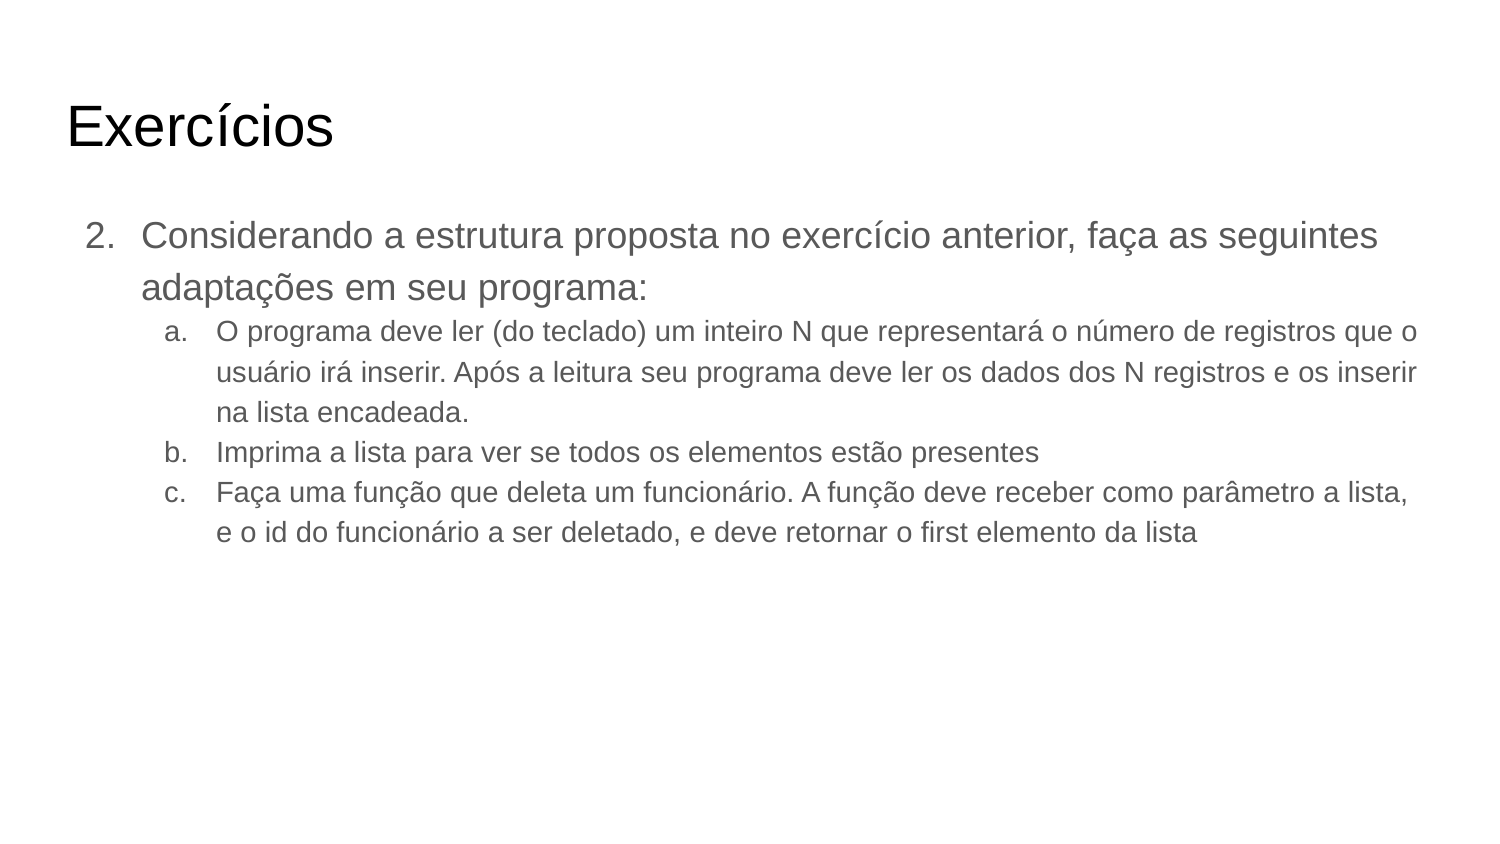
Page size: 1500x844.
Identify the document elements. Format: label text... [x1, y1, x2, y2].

text_box Considerando a estrutura proposta no exercício anterior, faça as seguintes adaptações em seu programa: O programa deve ler (do teclado) um inteiro N que representará o número de registros que o usuário irá inserir. Após a leitura seu programa deve ler os dados dos N registros e os inserir na lista encadeada. Imprima a lista para ver se todos os elementos estão presentes Faça uma função que deleta um funcionário. A função deve receber como parâmetro a lista, e o id do funcionário a ser deletado, e deve retornar o first elemento da lista [51, 189, 1449, 750]
text_box Exercícios [51, 72, 1449, 167]
